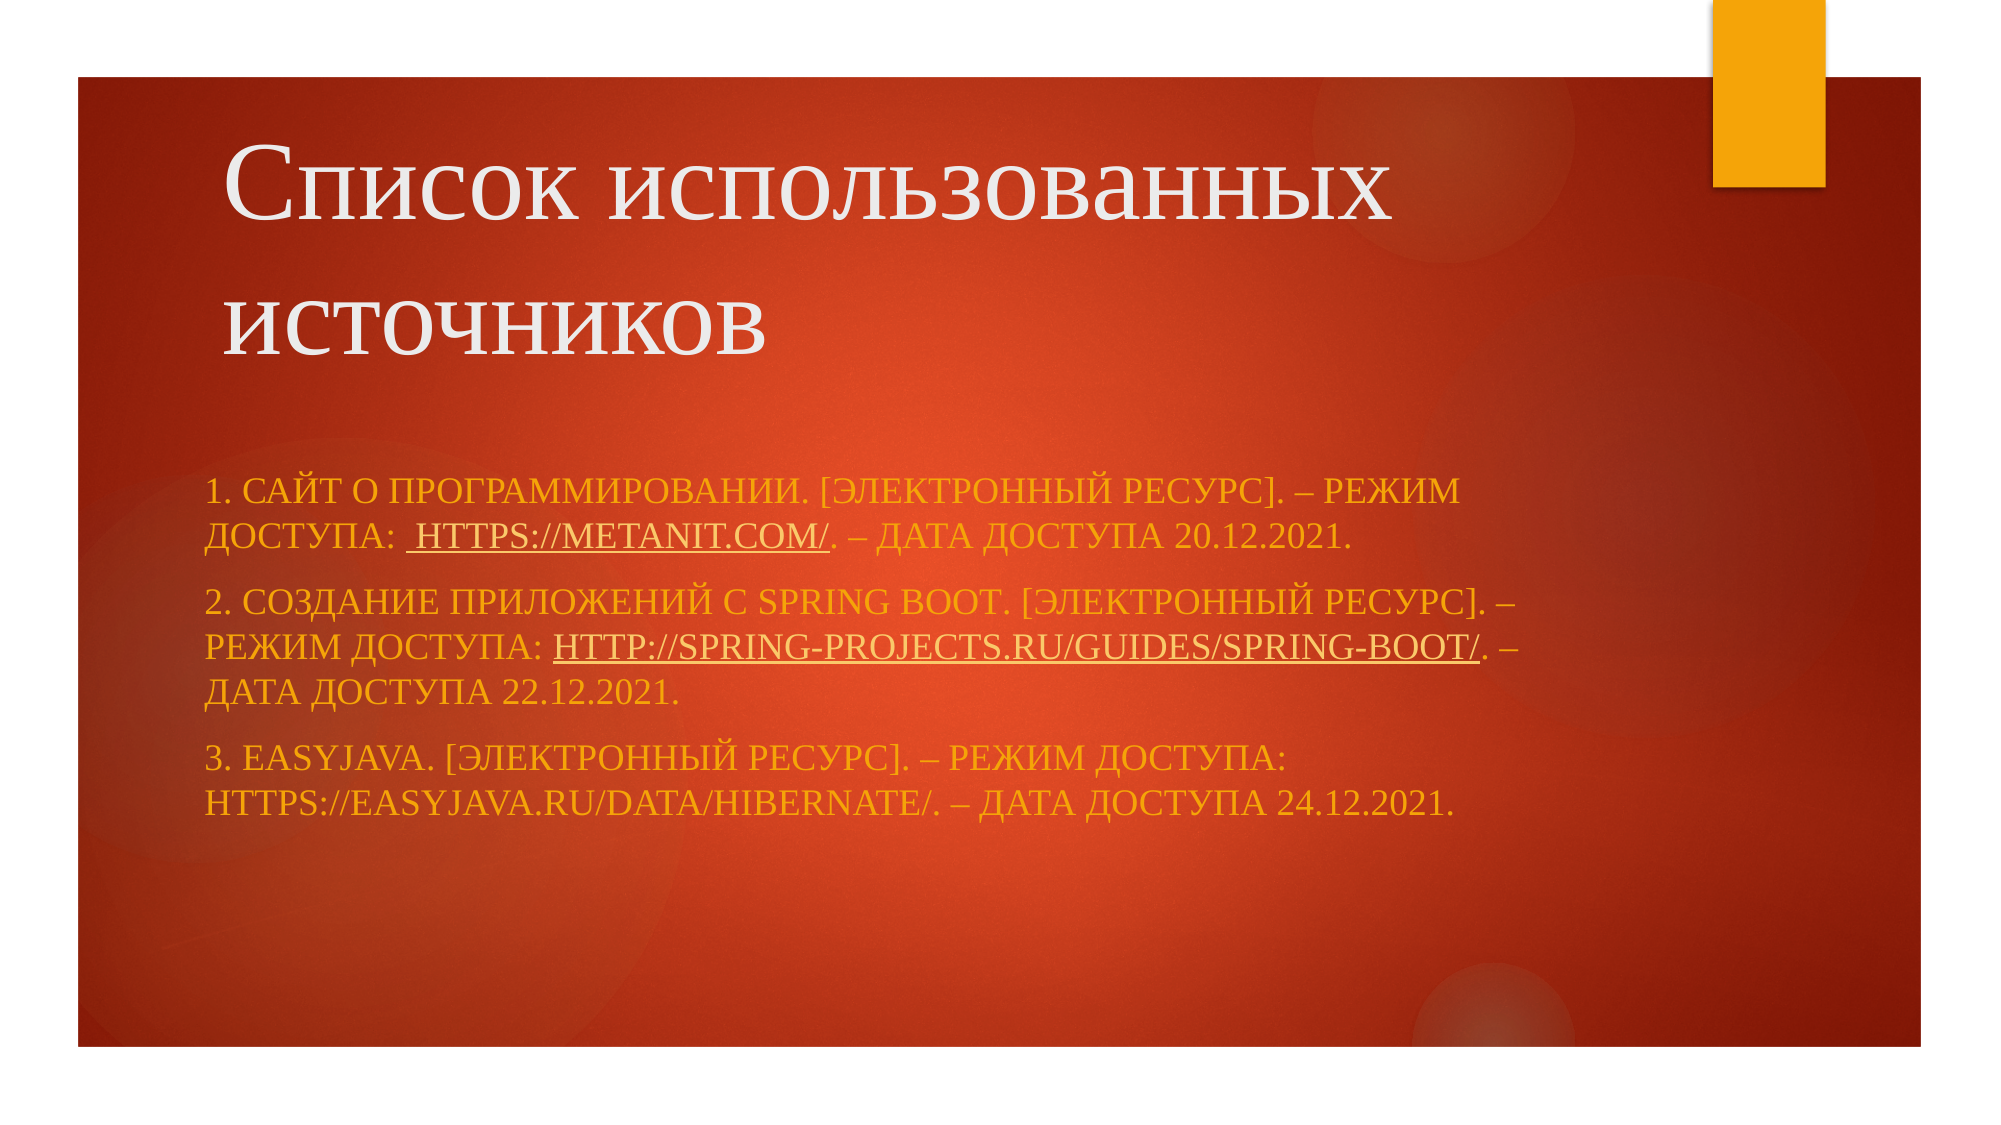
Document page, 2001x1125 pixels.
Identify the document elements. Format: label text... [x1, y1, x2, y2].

subtitle 1. Сайт о программировании. [Электронный ресурс]. – Режим доступа: https://metanit.com/. – Дата доступа 20.12.2021. 2. Создание приложений с Spring Boot. [Электронный ресурс]. – Режим доступа: http://spring-projects.ru/guides/spring-boot/. – Дата доступа 22.12.2021. 3. EasyJava. [Электронный ресурс]. – Режим доступа: https://easyjava.ru/data/hibernate/. – Дата доступа 24.12.2021. [189, 458, 1638, 925]
title Список использованных источников [207, 213, 1656, 385]
